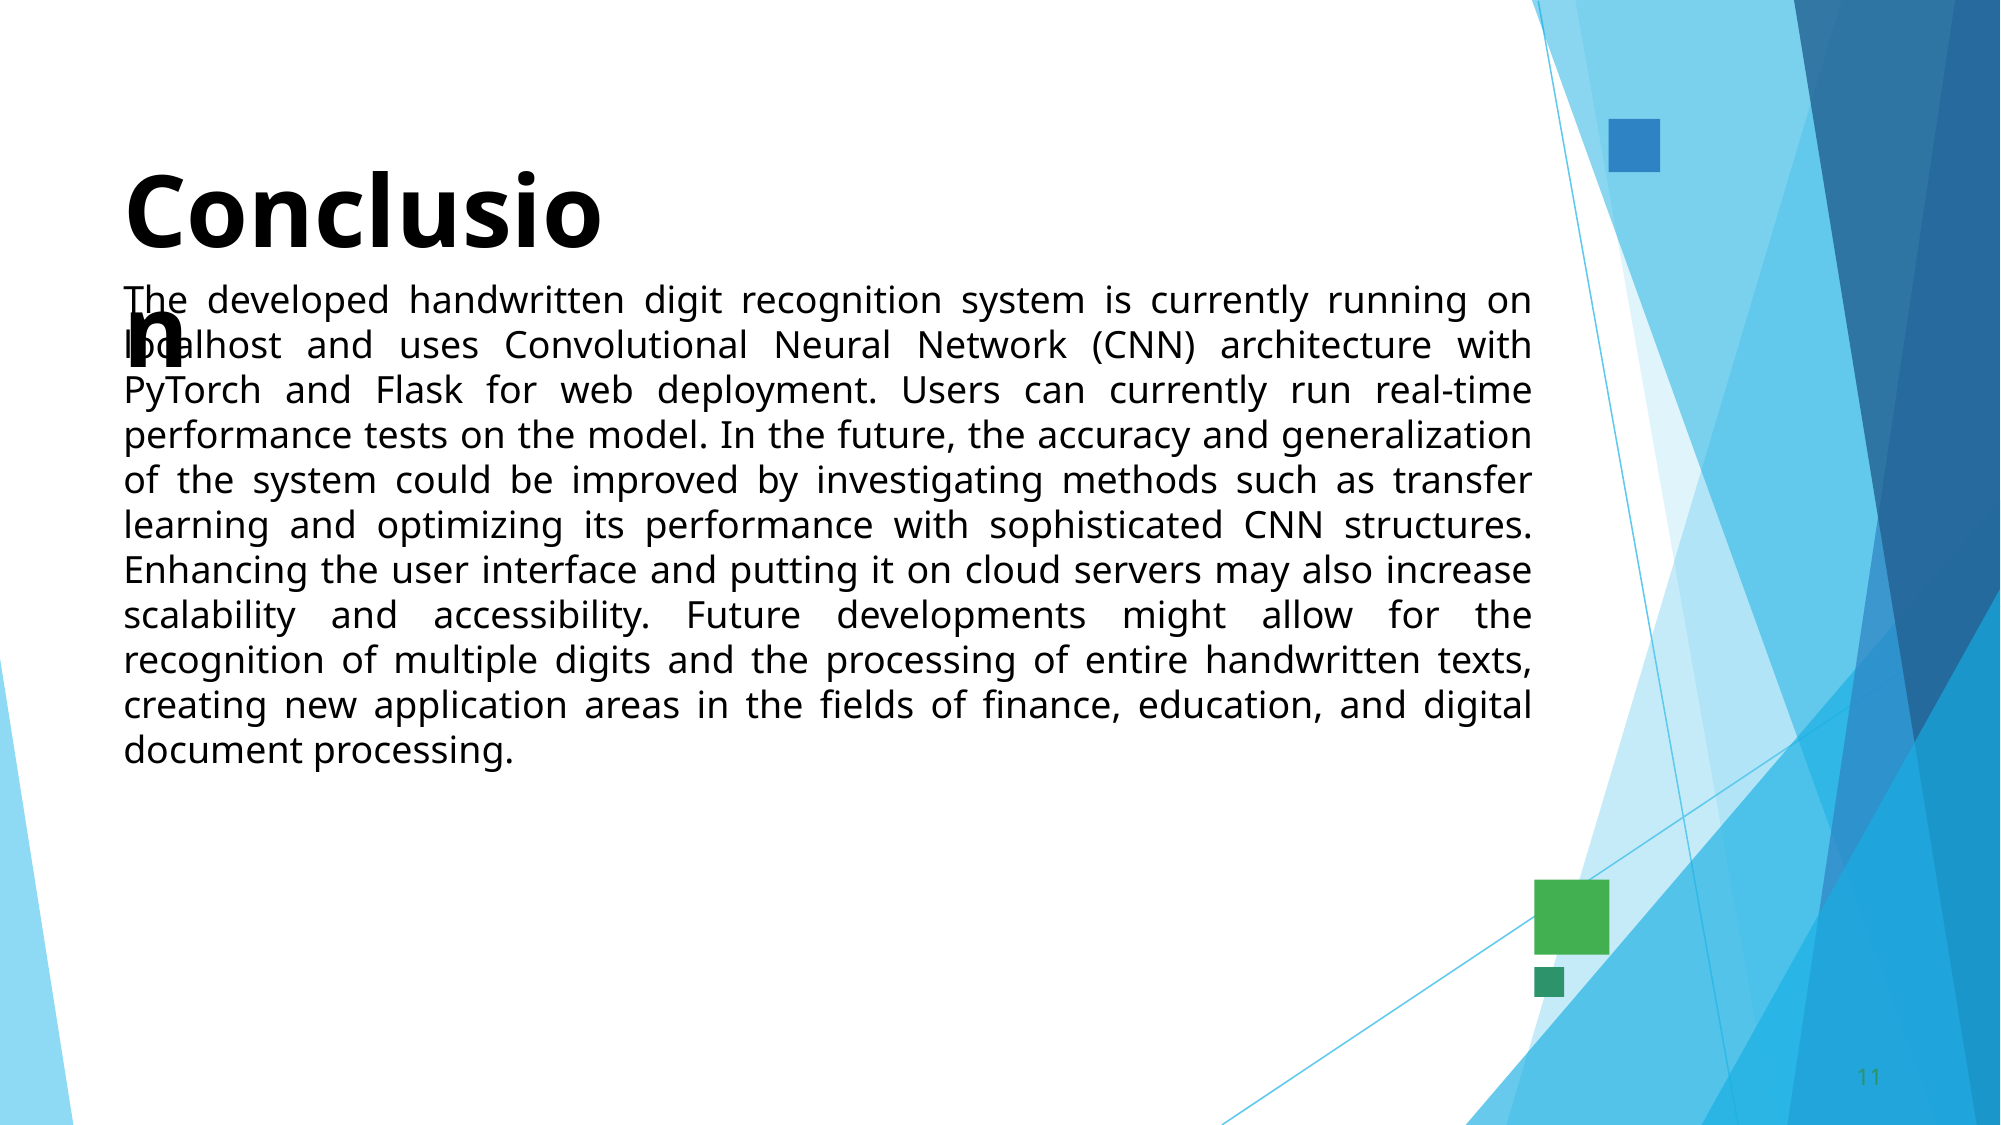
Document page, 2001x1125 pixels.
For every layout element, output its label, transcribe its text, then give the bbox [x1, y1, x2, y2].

text_box [1608, 118, 1661, 173]
text_box [1534, 879, 1610, 955]
text_box [1534, 967, 1565, 997]
text_box The developed handwritten digit recognition system is currently running on localhost and uses Convolutional Neural Network (CNN) architecture with PyTorch and Flask for web deployment. Users can currently run real-time performance tests on the model. In the future, the accuracy and generalization of the system could be improved by investigating methods such as transfer learning and optimizing its performance with sophisticated CNN structures. Enhancing the user interface and putting it on cloud servers may also increase scalability and accessibility. Future developments might allow for the recognition of multiple digits and the processing of entire handwritten texts, creating new application areas in the fields of finance, education, and digital document processing. [121, 273, 1535, 818]
text_box Conclusion [121, 145, 664, 388]
text_box ‹#› [1849, 1061, 1888, 1095]
